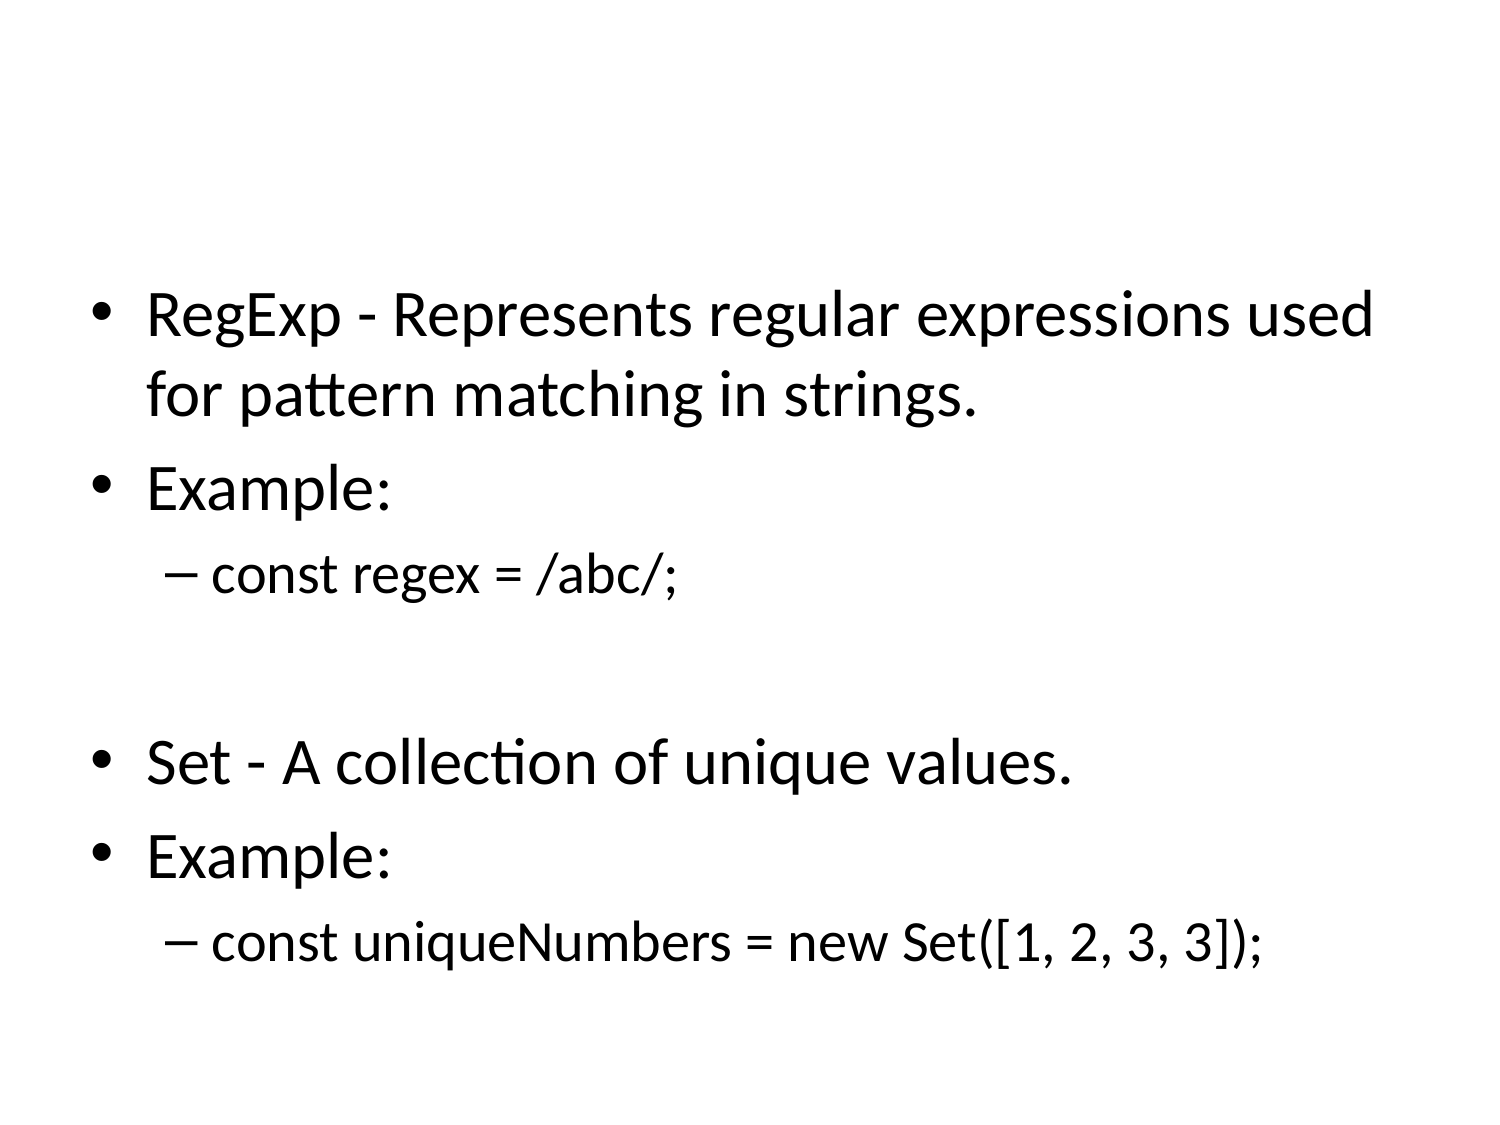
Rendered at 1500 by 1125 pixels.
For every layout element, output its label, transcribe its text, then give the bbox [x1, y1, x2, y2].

list RegExp - Represents regular expressions used for pattern matching in strings. Example: const regex = /abc/; Set - A collection of unique values. Example: const uniqueNumbers = new Set([1, 2, 3, 3]); [75, 262, 1425, 1005]
